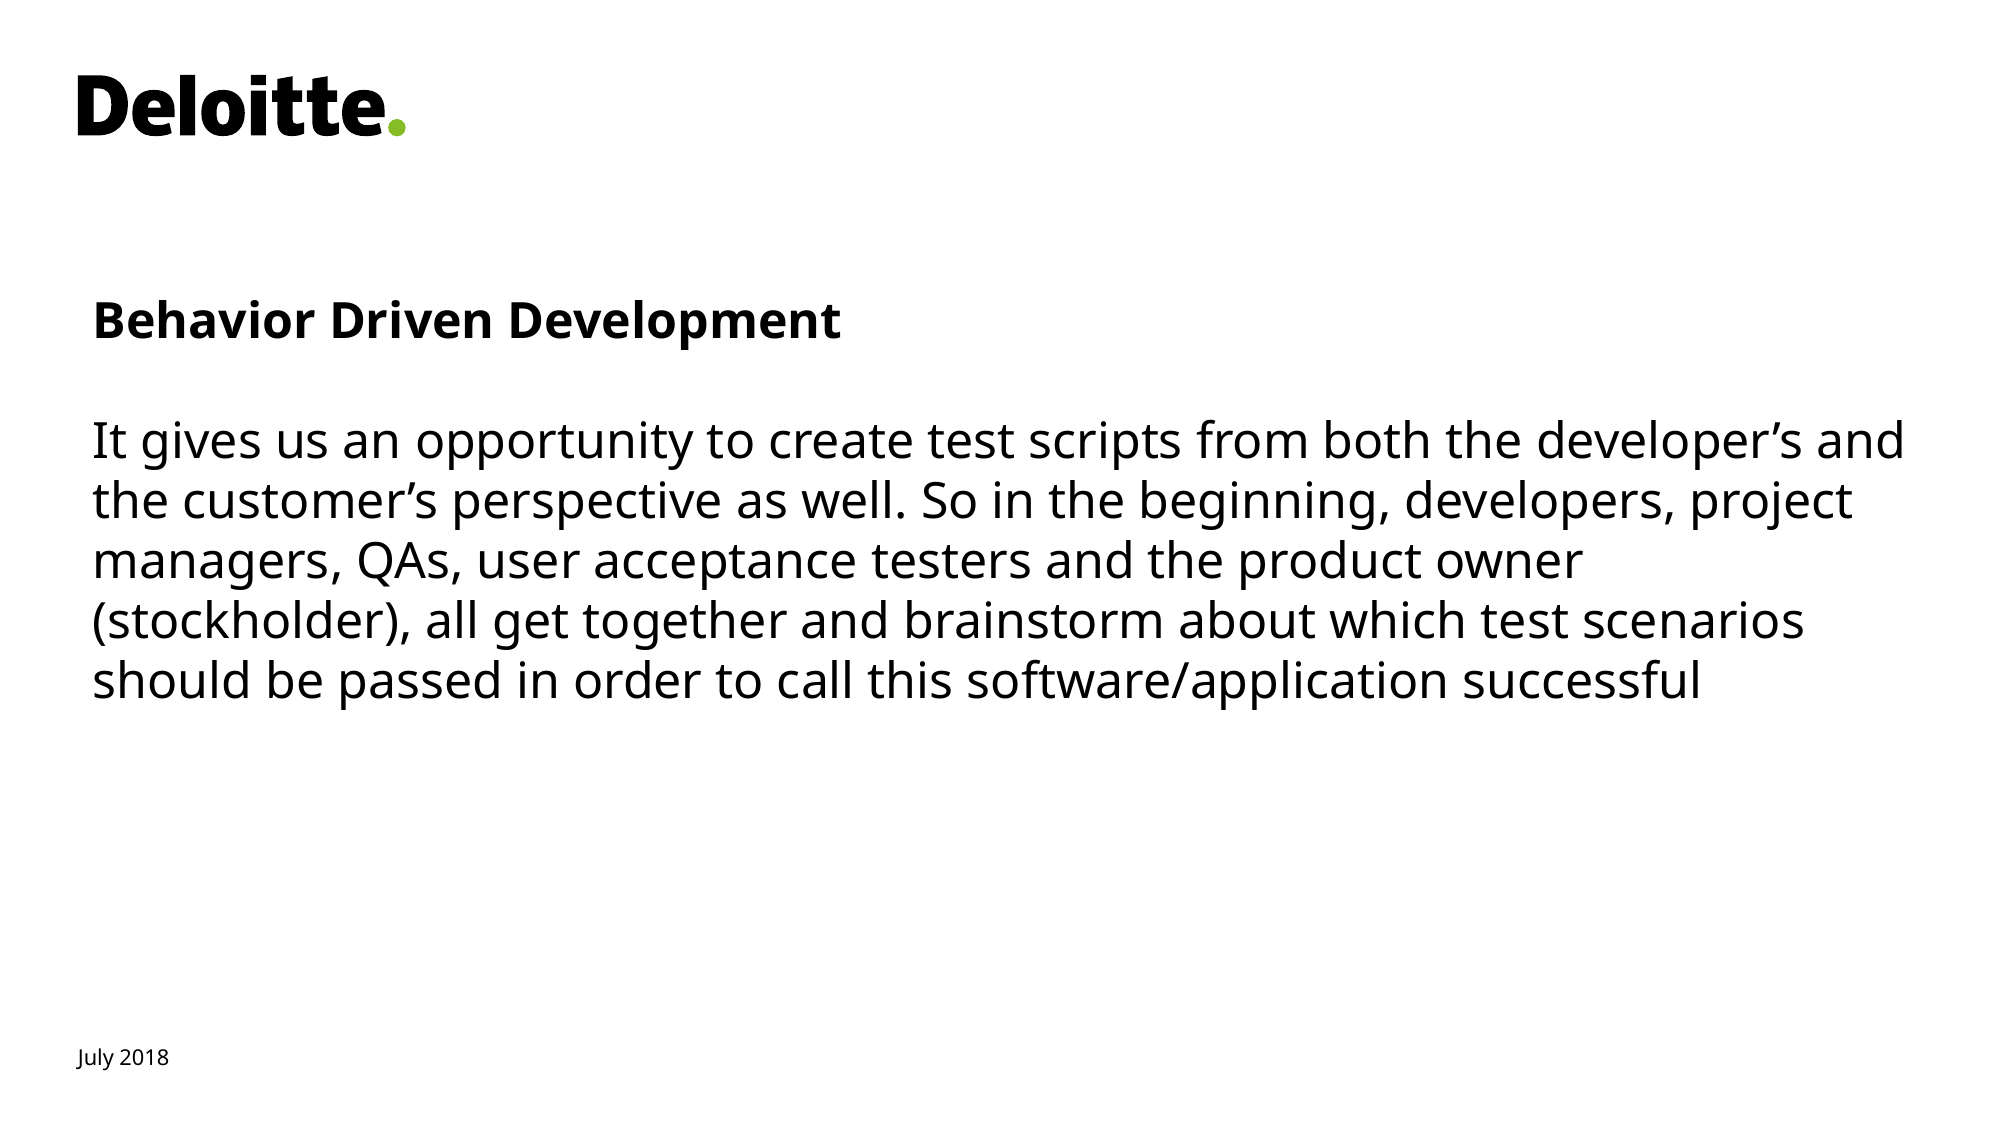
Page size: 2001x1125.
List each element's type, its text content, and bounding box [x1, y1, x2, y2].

list July 2018 [77, 1043, 996, 1093]
text_box Behavior Driven Development It gives us an opportunity to create test scripts from both the developer’s and the customer’s perspective as well. So in the beginning, developers, project managers, QAs, user acceptance testers and the product owner (stockholder), all get together and brainstorm about which test scenarios should be passed in order to call this software/application successful [77, 221, 1927, 717]
